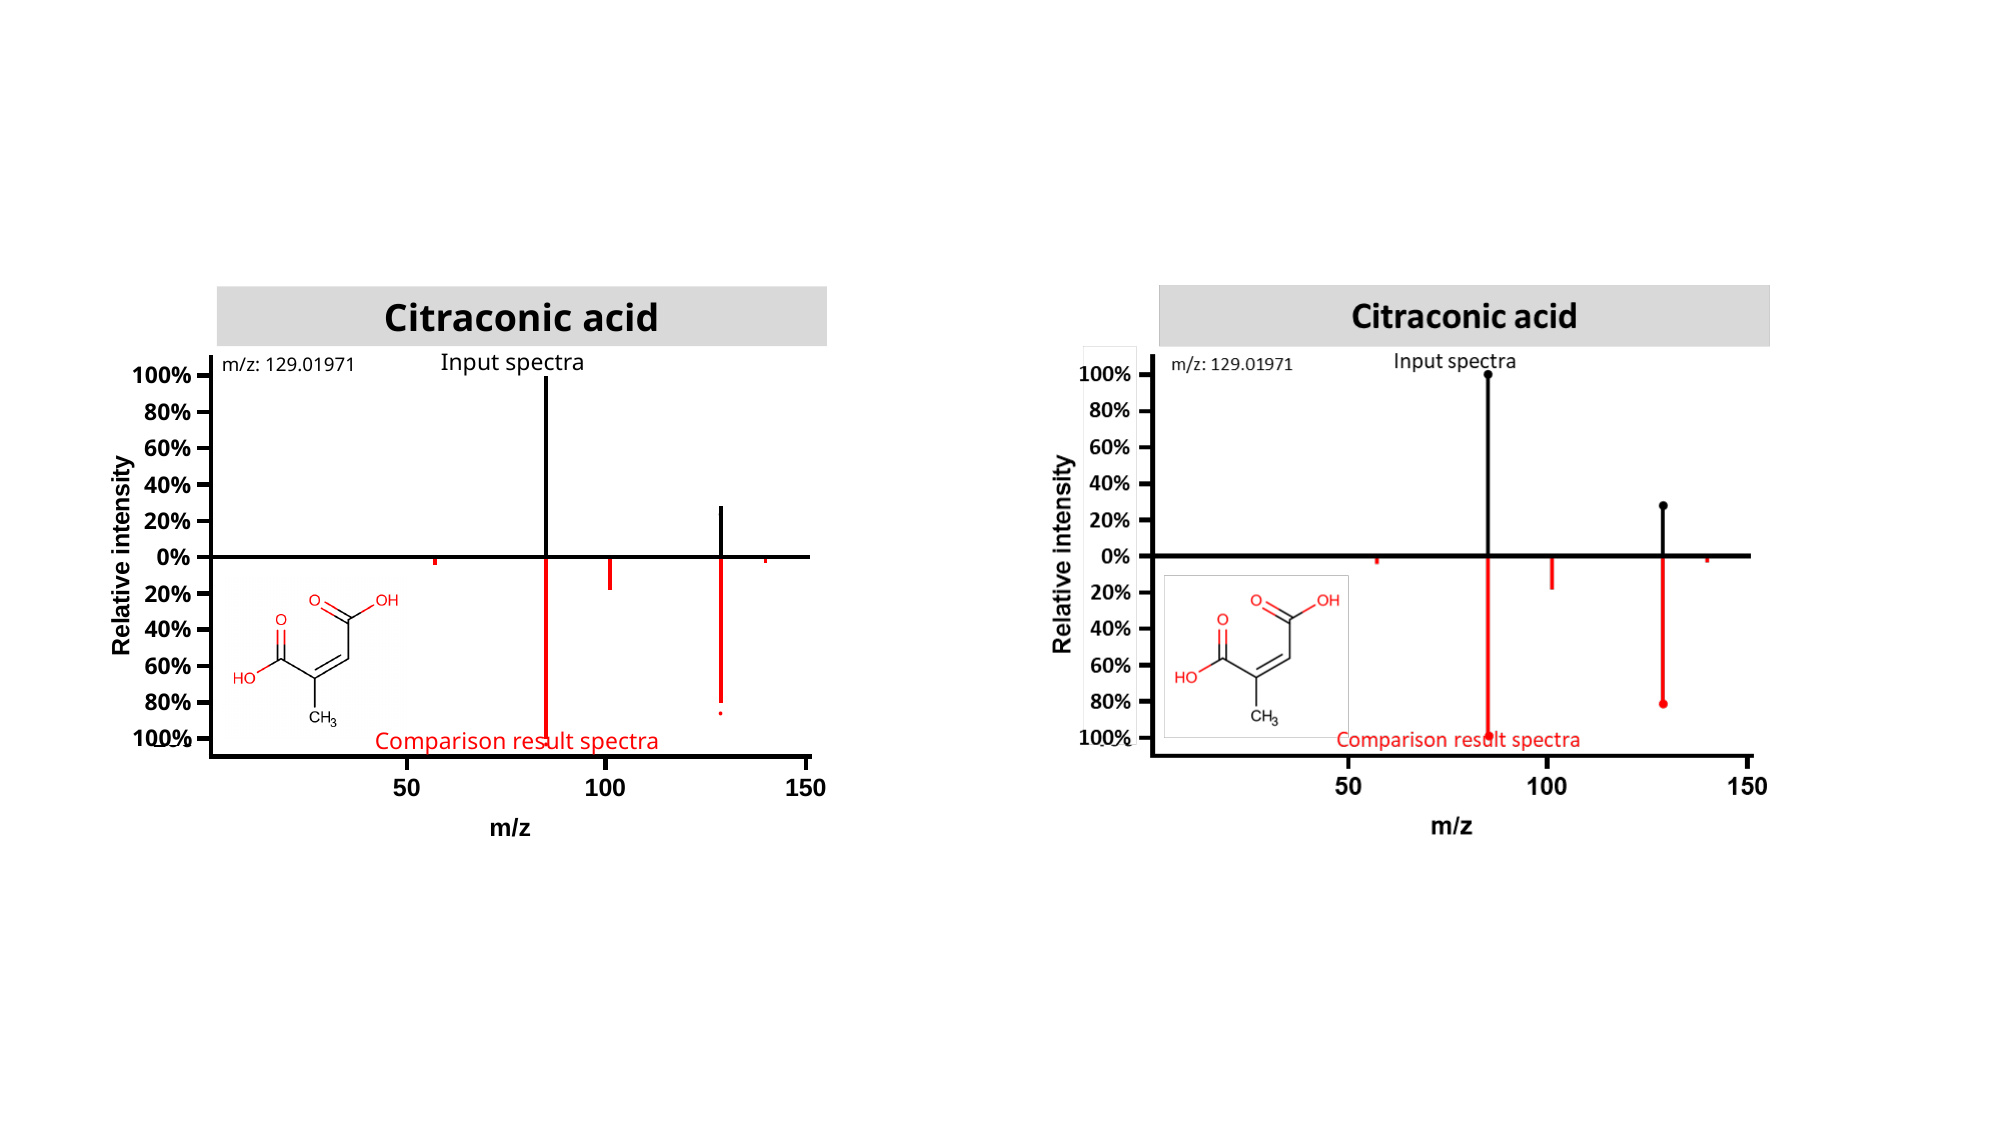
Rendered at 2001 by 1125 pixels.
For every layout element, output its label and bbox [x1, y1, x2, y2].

text_box [84, 285, 886, 864]
picture [1026, 280, 1828, 864]
